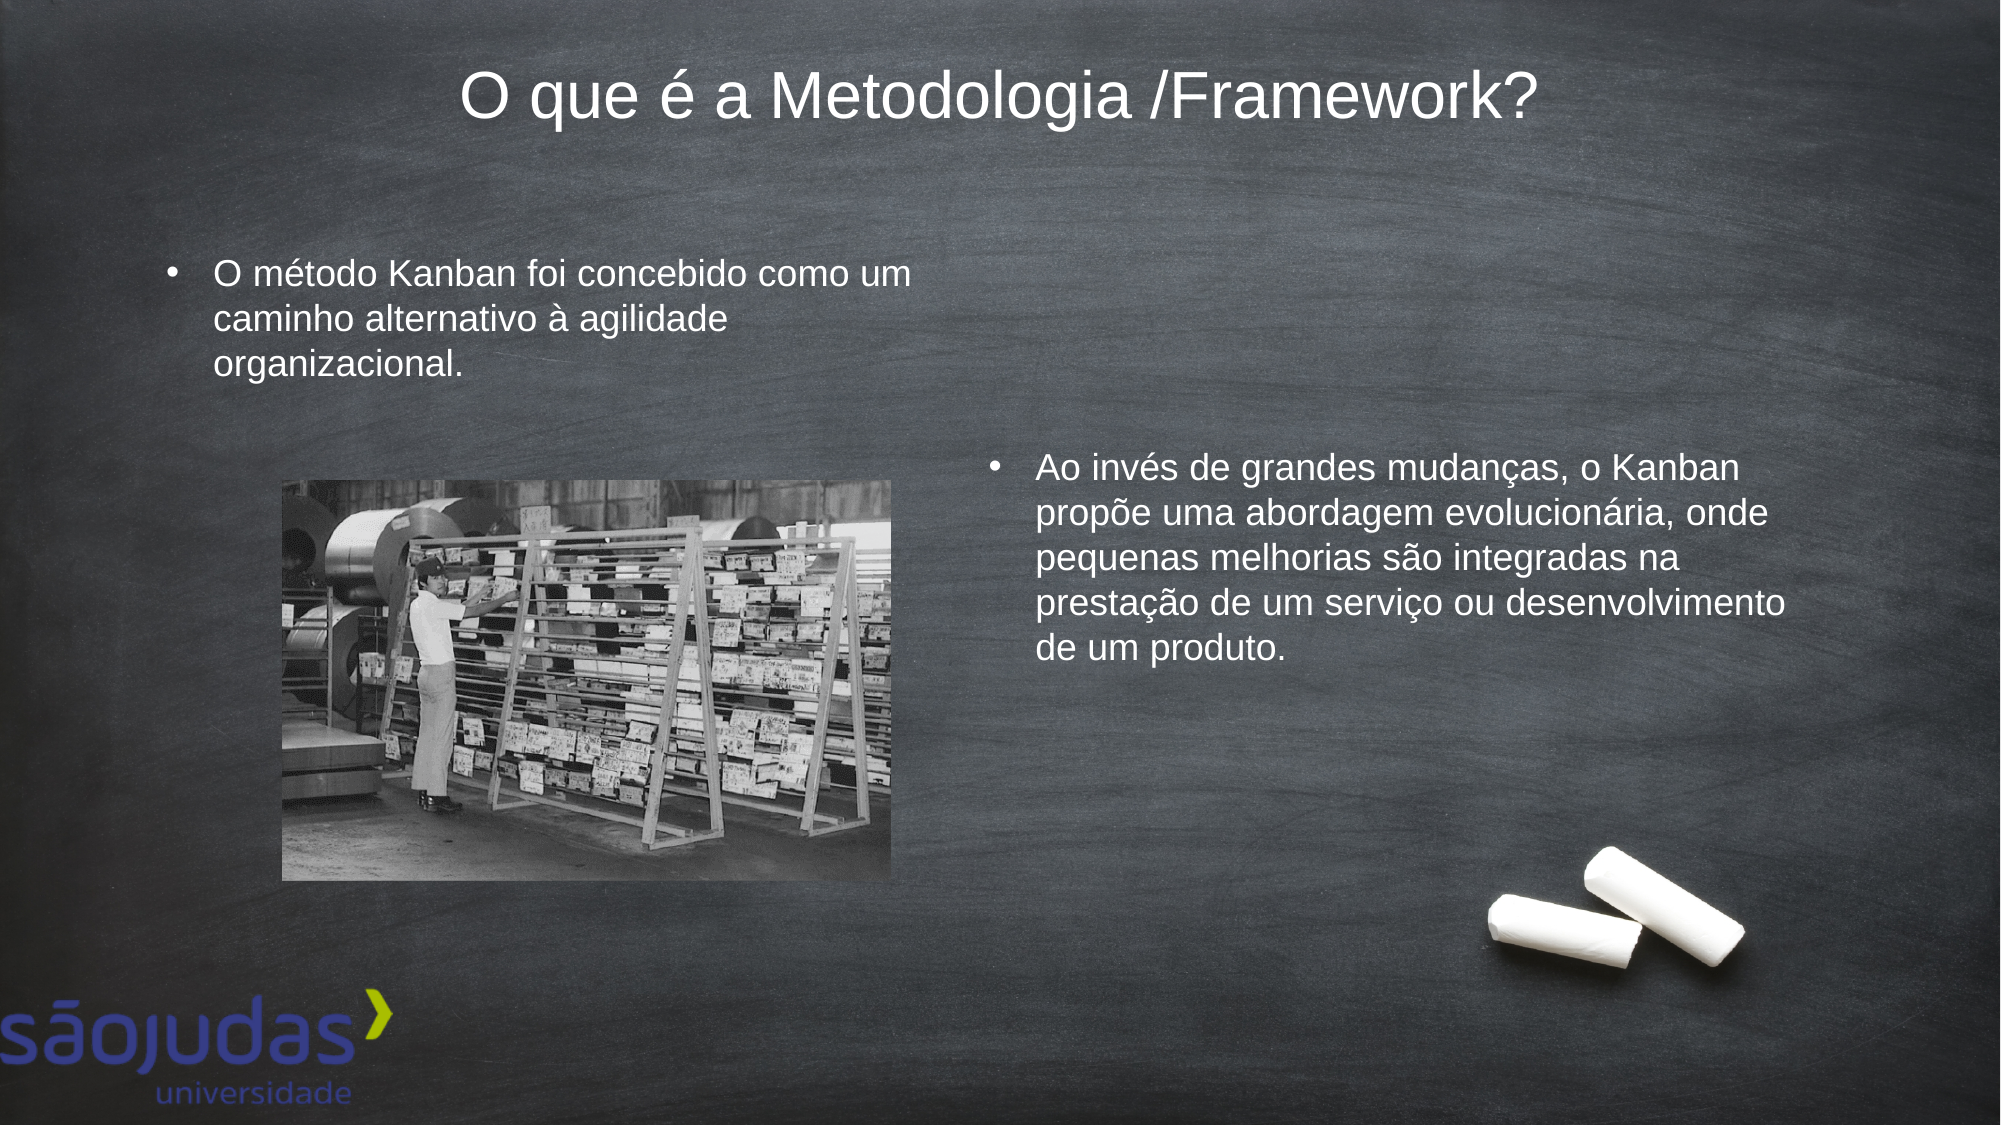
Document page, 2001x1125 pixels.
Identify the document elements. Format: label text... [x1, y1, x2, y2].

picture [0, 0, 2001, 1125]
text_box O que é a Metodologia /Framework? [79, 44, 1921, 140]
text_box Ao invés de grandes mudanças, o Kanban propõe uma abordagem evolucionária, onde pequenas melhorias são integradas na prestação de um serviço ou desenvolvimento de um produto. [973, 435, 1832, 721]
text_box O método Kanban foi concebido como um caminho alternativo à agilidade organizacional. [151, 241, 1000, 391]
